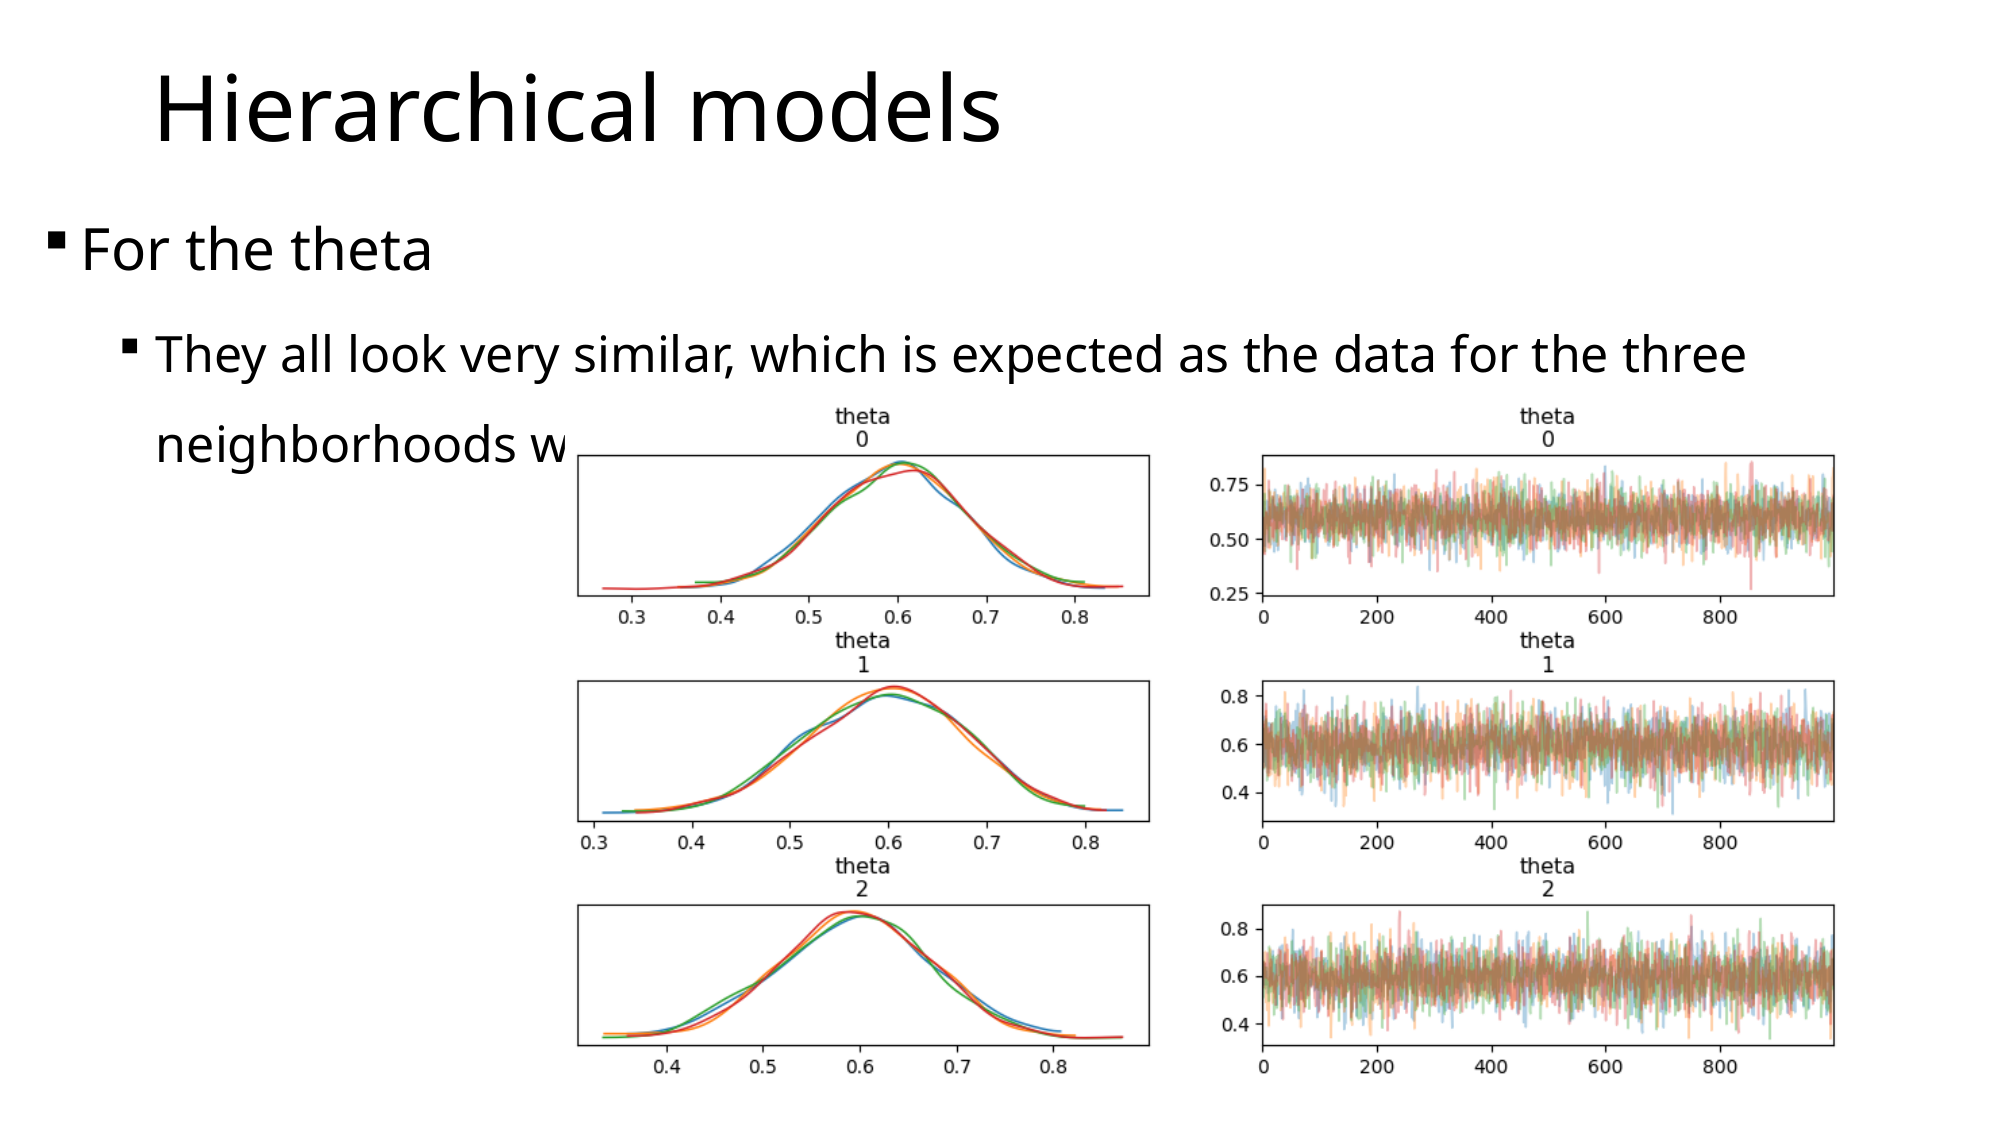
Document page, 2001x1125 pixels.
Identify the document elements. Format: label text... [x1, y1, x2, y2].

list For the theta They all look very similar, which is expected as the data for the three neighborhoods was the same. [28, 170, 2000, 1053]
title Hierarchical models [137, 3, 1863, 170]
picture [564, 402, 1847, 1097]
